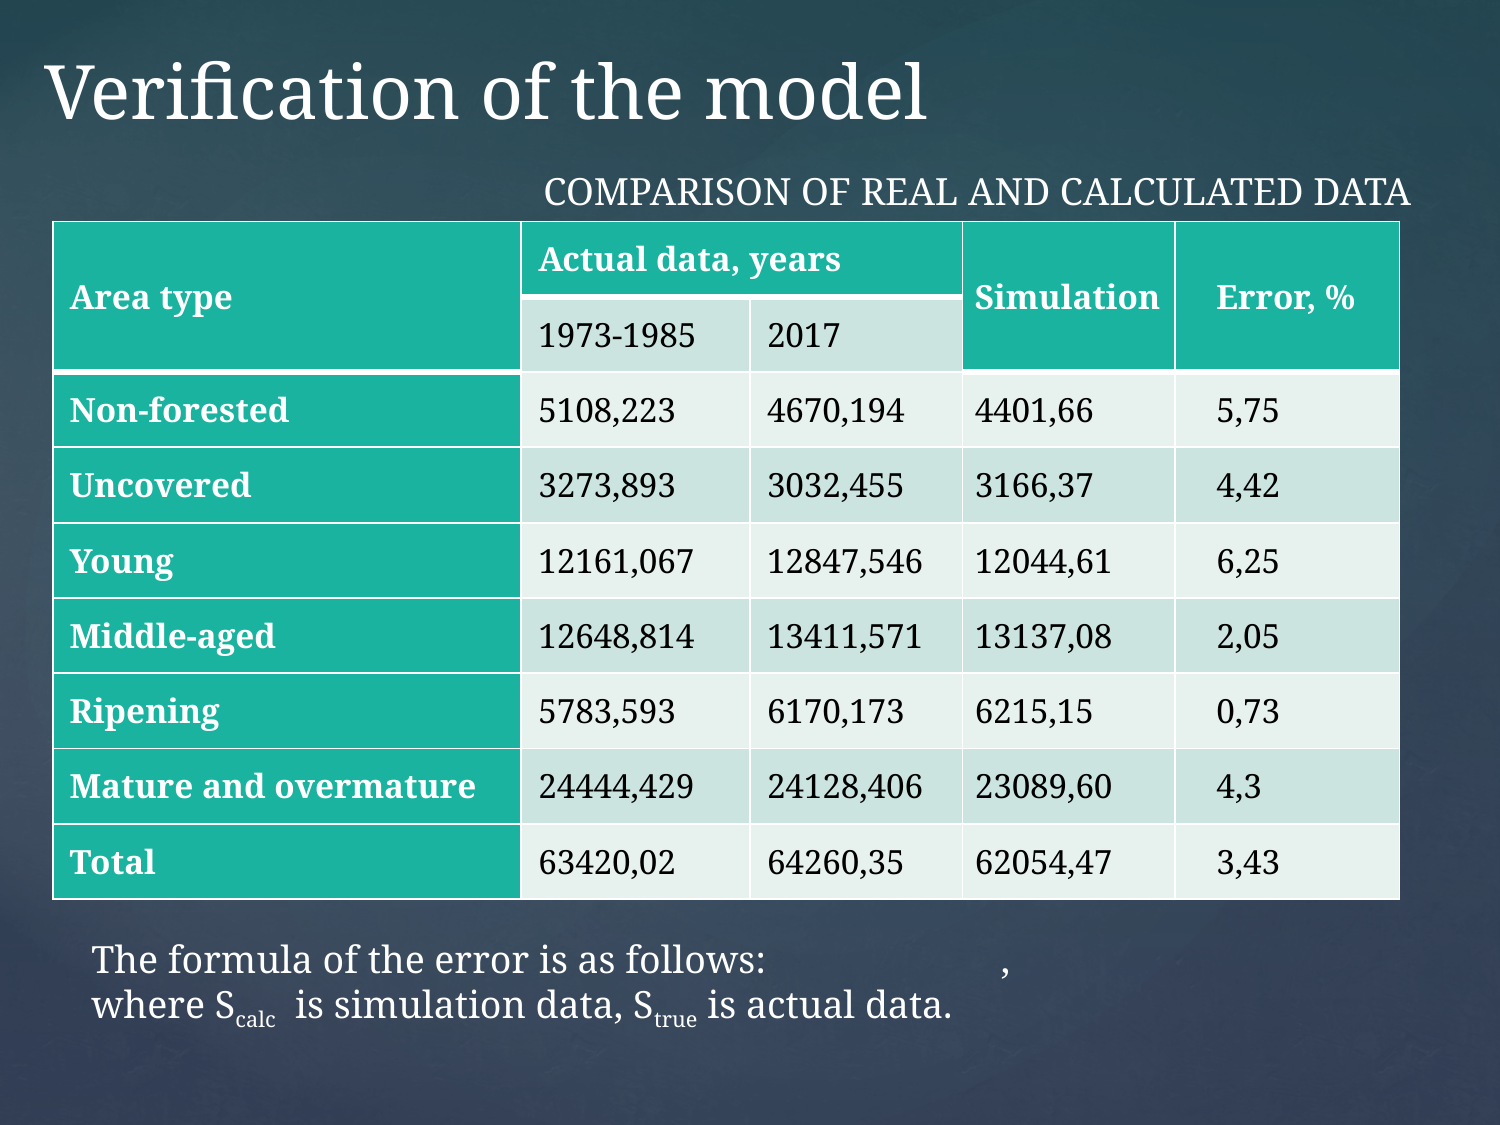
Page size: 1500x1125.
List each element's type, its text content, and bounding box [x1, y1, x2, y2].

table_cell 4,3 [1176, 749, 1399, 823]
table_cell 4401,66 [963, 375, 1174, 446]
table_cell 64260,35 [751, 825, 962, 898]
table_cell 2017 [751, 300, 962, 371]
table_cell Total [54, 825, 520, 898]
table_cell 12161,067 [522, 524, 749, 597]
table_header Area type [54, 222, 520, 369]
table_cell 0,73 [1176, 674, 1399, 748]
title Verification of the model [29, 7, 1267, 142]
table_cell 6215,15 [963, 674, 1174, 748]
table_cell 6,25 [1176, 524, 1399, 597]
table_cell Non-forested [54, 375, 520, 446]
table_cell 3032,455 [751, 448, 962, 522]
table_header Actual data, years [522, 222, 962, 294]
table_cell Mature and overmature [54, 749, 520, 823]
table_cell 2,05 [1176, 599, 1399, 672]
table_cell 24128,406 [751, 749, 962, 823]
table_cell 24444,429 [522, 749, 749, 823]
table_header Error, % [1176, 222, 1399, 369]
table_cell 12648,814 [522, 599, 749, 672]
table_cell 3273,893 [522, 448, 749, 522]
table_cell 5108,223 [522, 373, 749, 446]
table_cell 4,42 [1176, 448, 1399, 522]
table_cell 23089,60 [963, 749, 1174, 823]
table_cell 5783,593 [522, 674, 749, 748]
table_cell 3,43 [1176, 825, 1399, 898]
table_header Simulation [963, 222, 1174, 369]
table_cell 13411,571 [751, 599, 962, 672]
table_cell 13137,08 [963, 599, 1174, 672]
table_cell Uncovered [54, 448, 520, 522]
table_cell 63420,02 [522, 825, 749, 898]
table_cell 1973-1985 [522, 300, 749, 371]
table_cell Ripening [54, 674, 520, 748]
table_cell Young [54, 524, 520, 597]
table_cell 4670,194 [751, 373, 962, 446]
table_cell 6170,173 [751, 674, 962, 748]
table_cell 5,75 [1176, 375, 1399, 446]
table_cell Middle-aged [54, 599, 520, 672]
table_cell 12044,61 [963, 524, 1174, 597]
table_cell 3166,37 [963, 448, 1174, 522]
table_cell 12847,546 [751, 524, 962, 597]
table_cell 62054,47 [963, 825, 1174, 898]
text_box COMPARISON OF REAL AND CALCULATED DATA [454, 160, 1495, 221]
